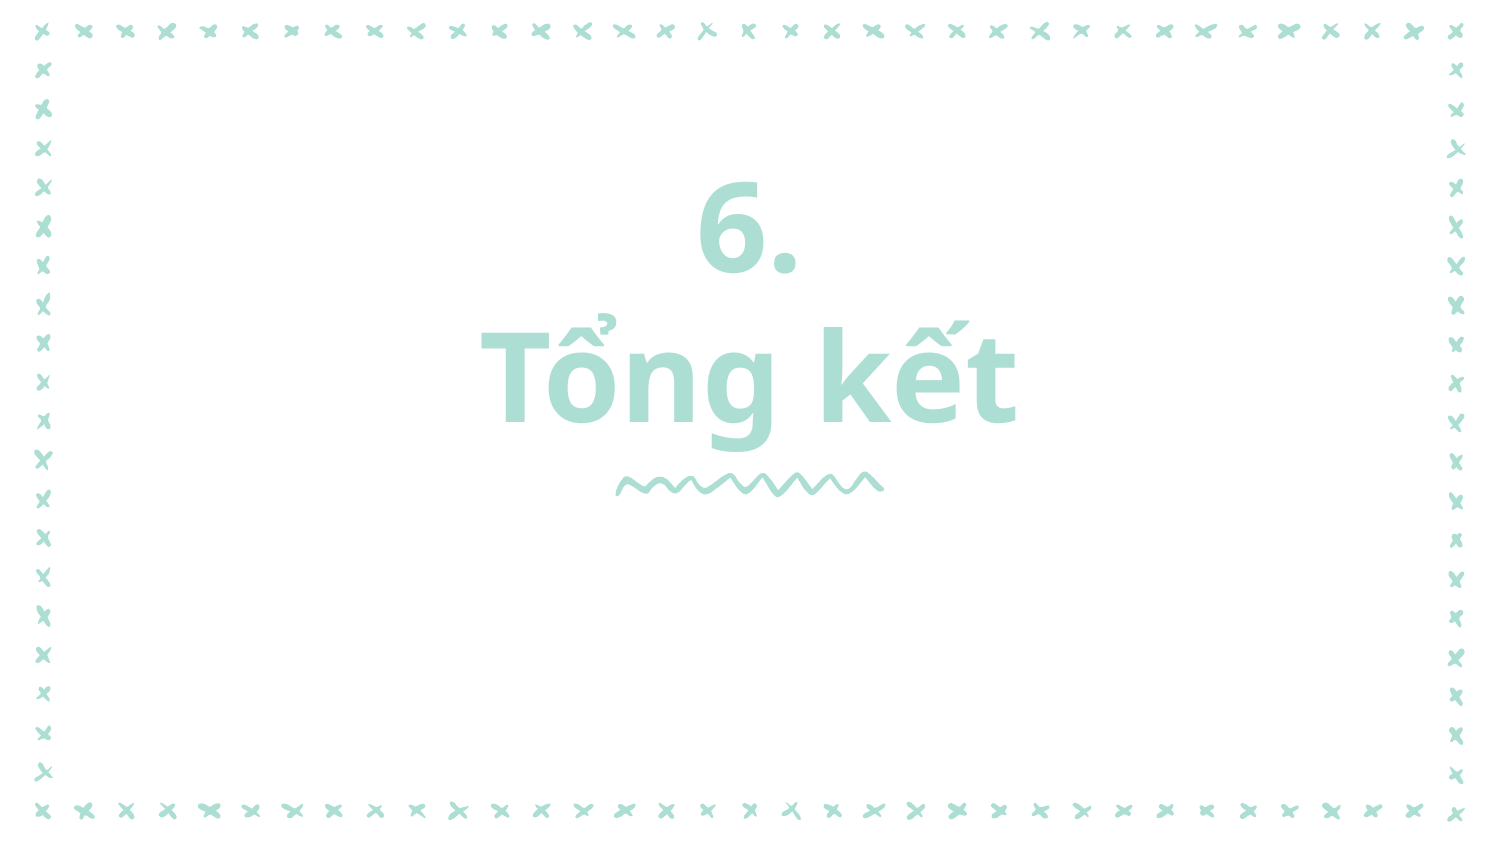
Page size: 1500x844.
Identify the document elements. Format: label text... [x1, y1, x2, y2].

title 6. Tổng kết [199, 272, 1301, 463]
